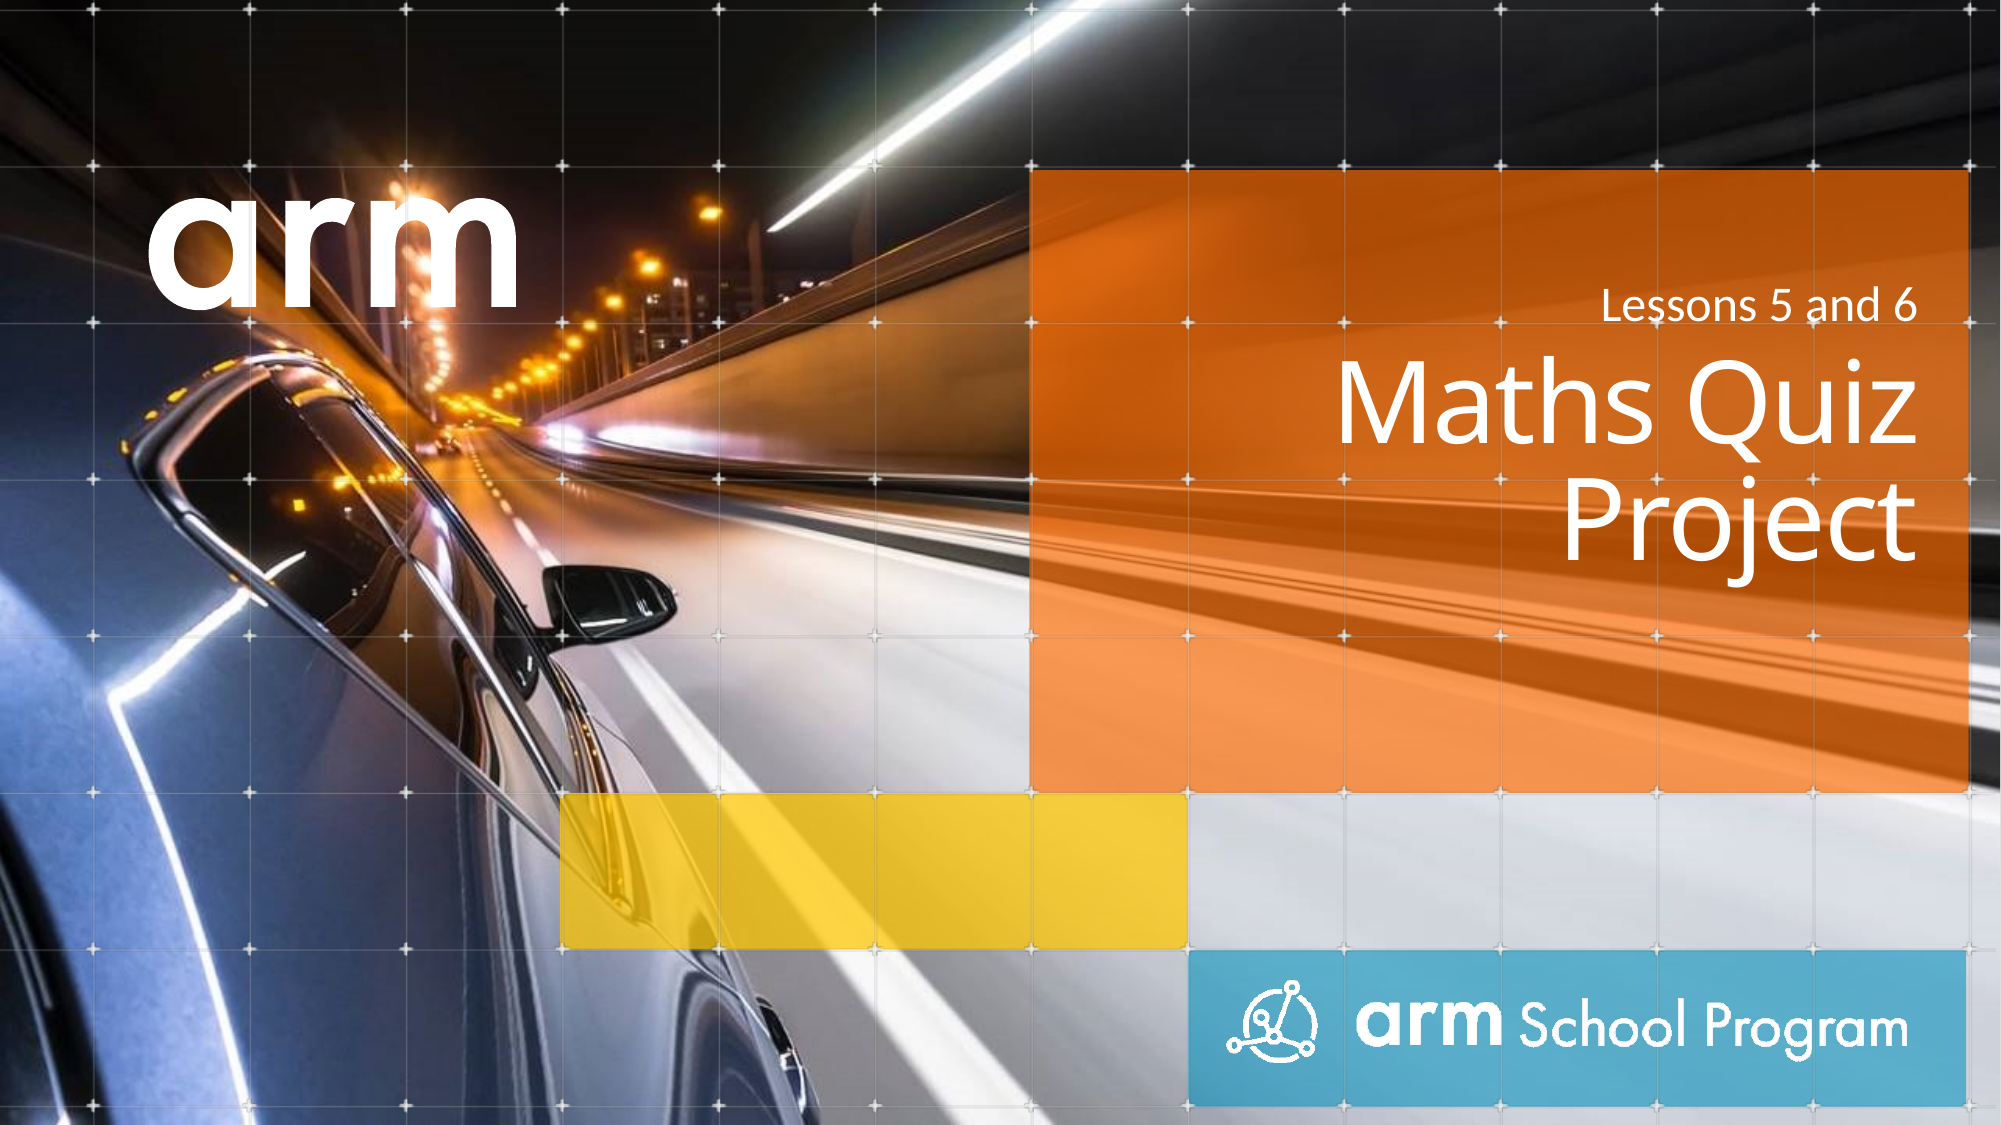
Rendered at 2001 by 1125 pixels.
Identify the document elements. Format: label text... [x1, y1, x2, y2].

list Lessons 5 and 6 [1218, 271, 1919, 319]
picture [0, 0, 2001, 1125]
title Maths Quiz Project [1090, 339, 1919, 595]
